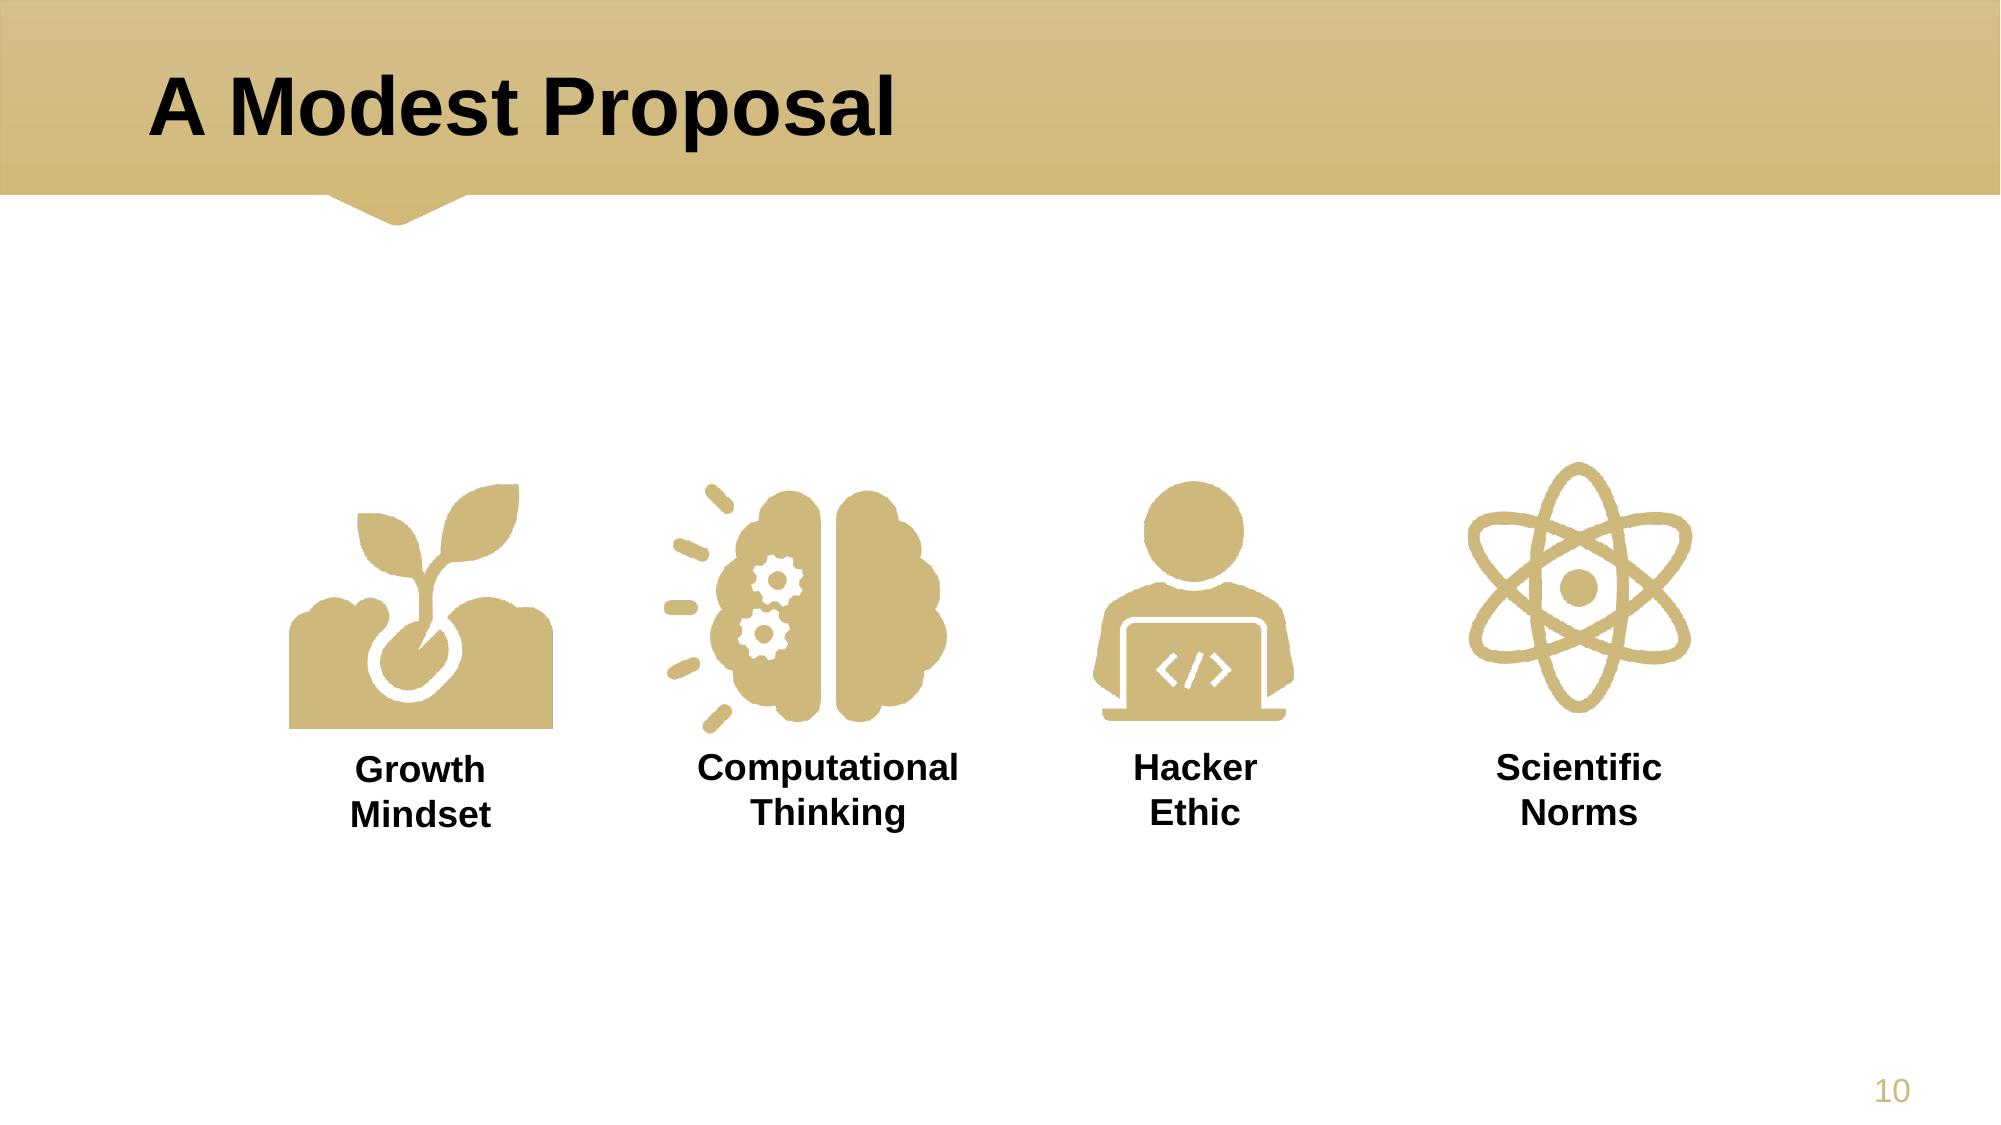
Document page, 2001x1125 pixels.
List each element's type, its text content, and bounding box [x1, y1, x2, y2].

slide_number 9 [1751, 1050, 1926, 1111]
title A Modest Proposal [132, 0, 1868, 160]
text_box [270, 437, 1730, 844]
